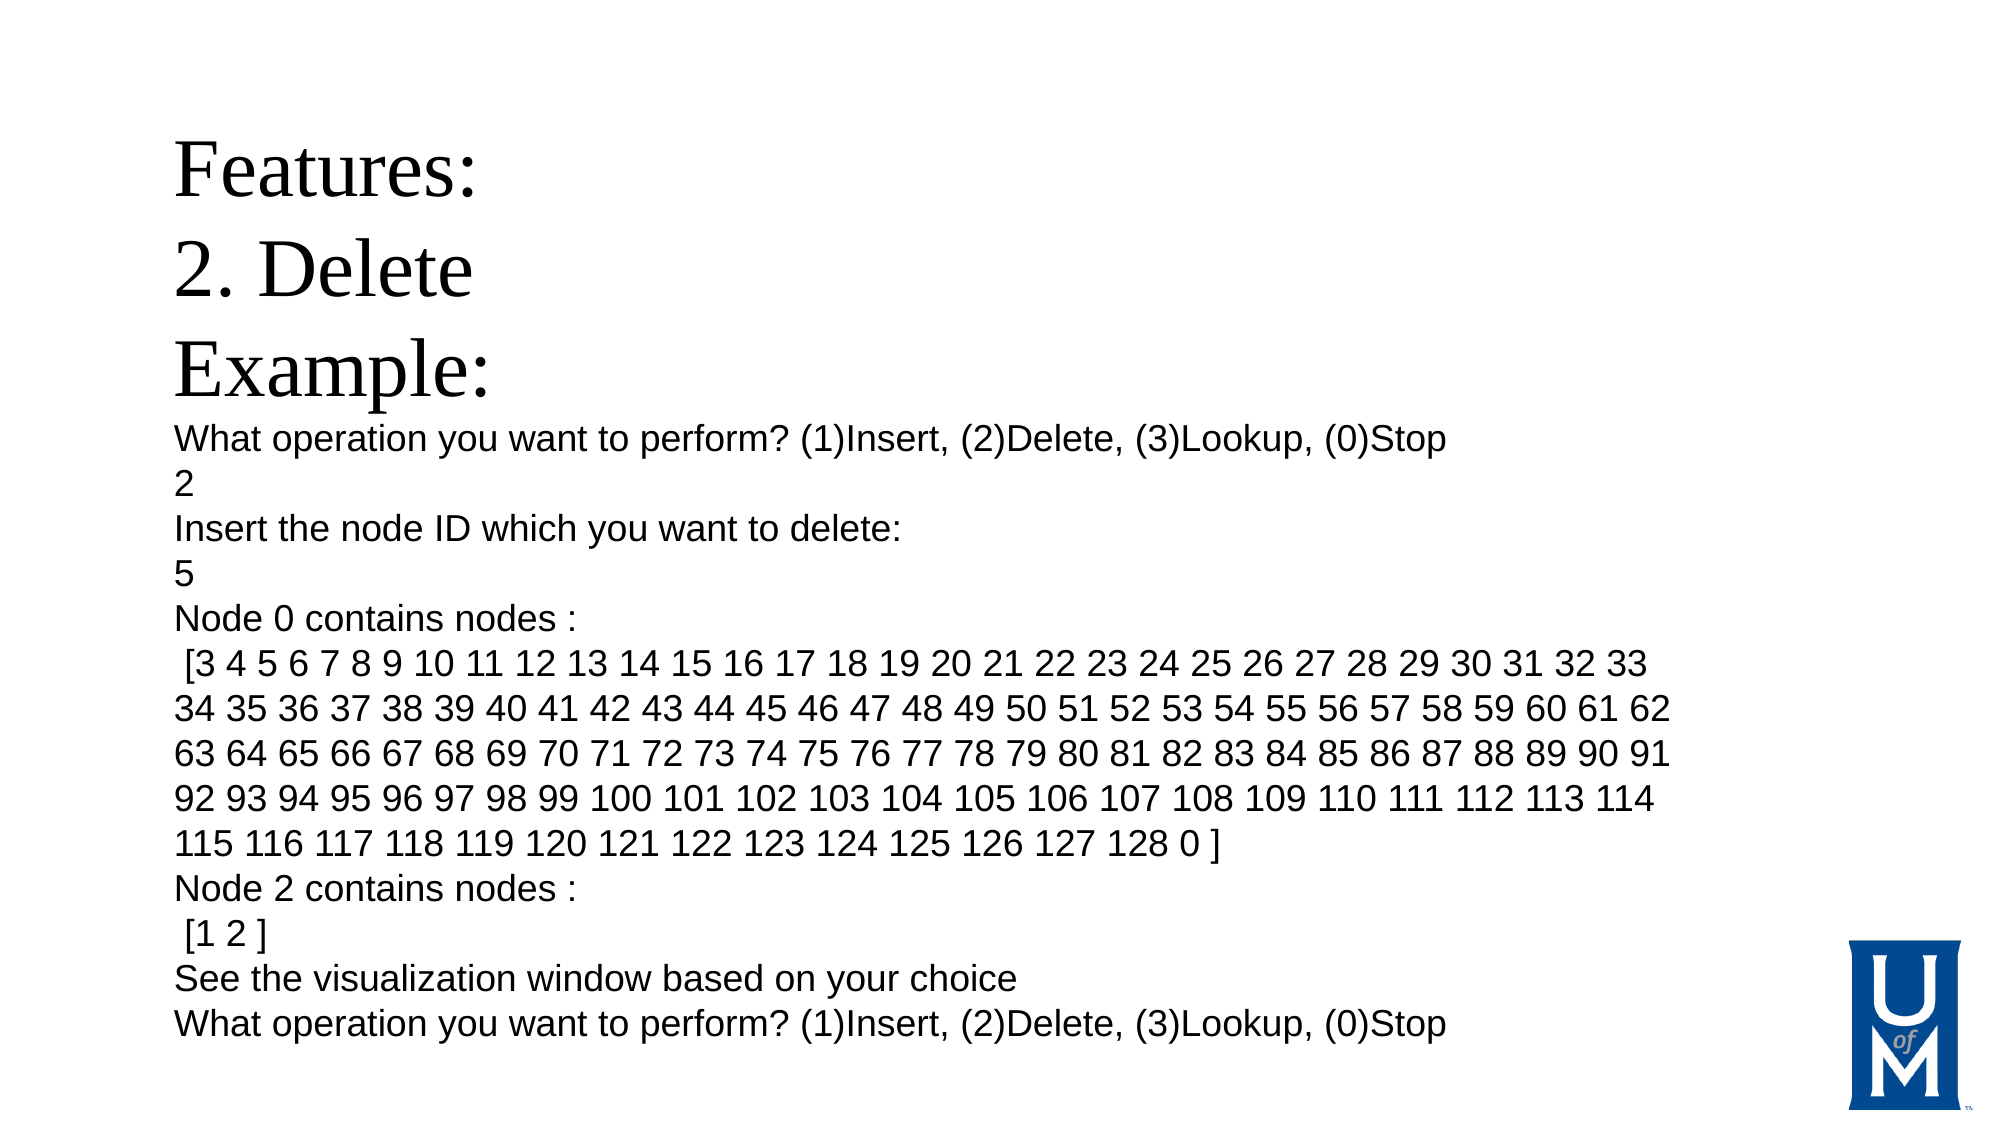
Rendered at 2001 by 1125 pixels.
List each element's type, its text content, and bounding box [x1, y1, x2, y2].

text_box Features: 2. Delete Example: What operation you want to perform? (1)Insert, (2)Delete, (3)Lookup, (0)Stop 2 Insert the node ID which you want to delete: 5 Node 0 contains nodes : [3 4 5 6 7 8 9 10 11 12 13 14 15 16 17 18 19 20 21 22 23 24 25 26 27 28 29 30 31 32 33 34 35 36 37 38 39 40 41 42 43 44 45 46 47 48 49 50 51 52 53 54 55 56 57 58 59 60 61 62 63 64 65 66 67 68 69 70 71 72 73 74 75 76 77 78 79 80 81 82 83 84 85 86 87 88 89 90 91 92 93 94 95 96 97 98 99 100 101 102 103 104 105 106 107 108 109 110 111 112 113 114 115 116 117 118 119 120 121 122 123 124 125 126 127 128 0 ] Node 2 contains nodes : [1 2 ] See the visualization window based on your choice What operation you want to perform? (1)Insert, (2)Delete, (3)Lookup, (0)Stop [159, 106, 1711, 1051]
